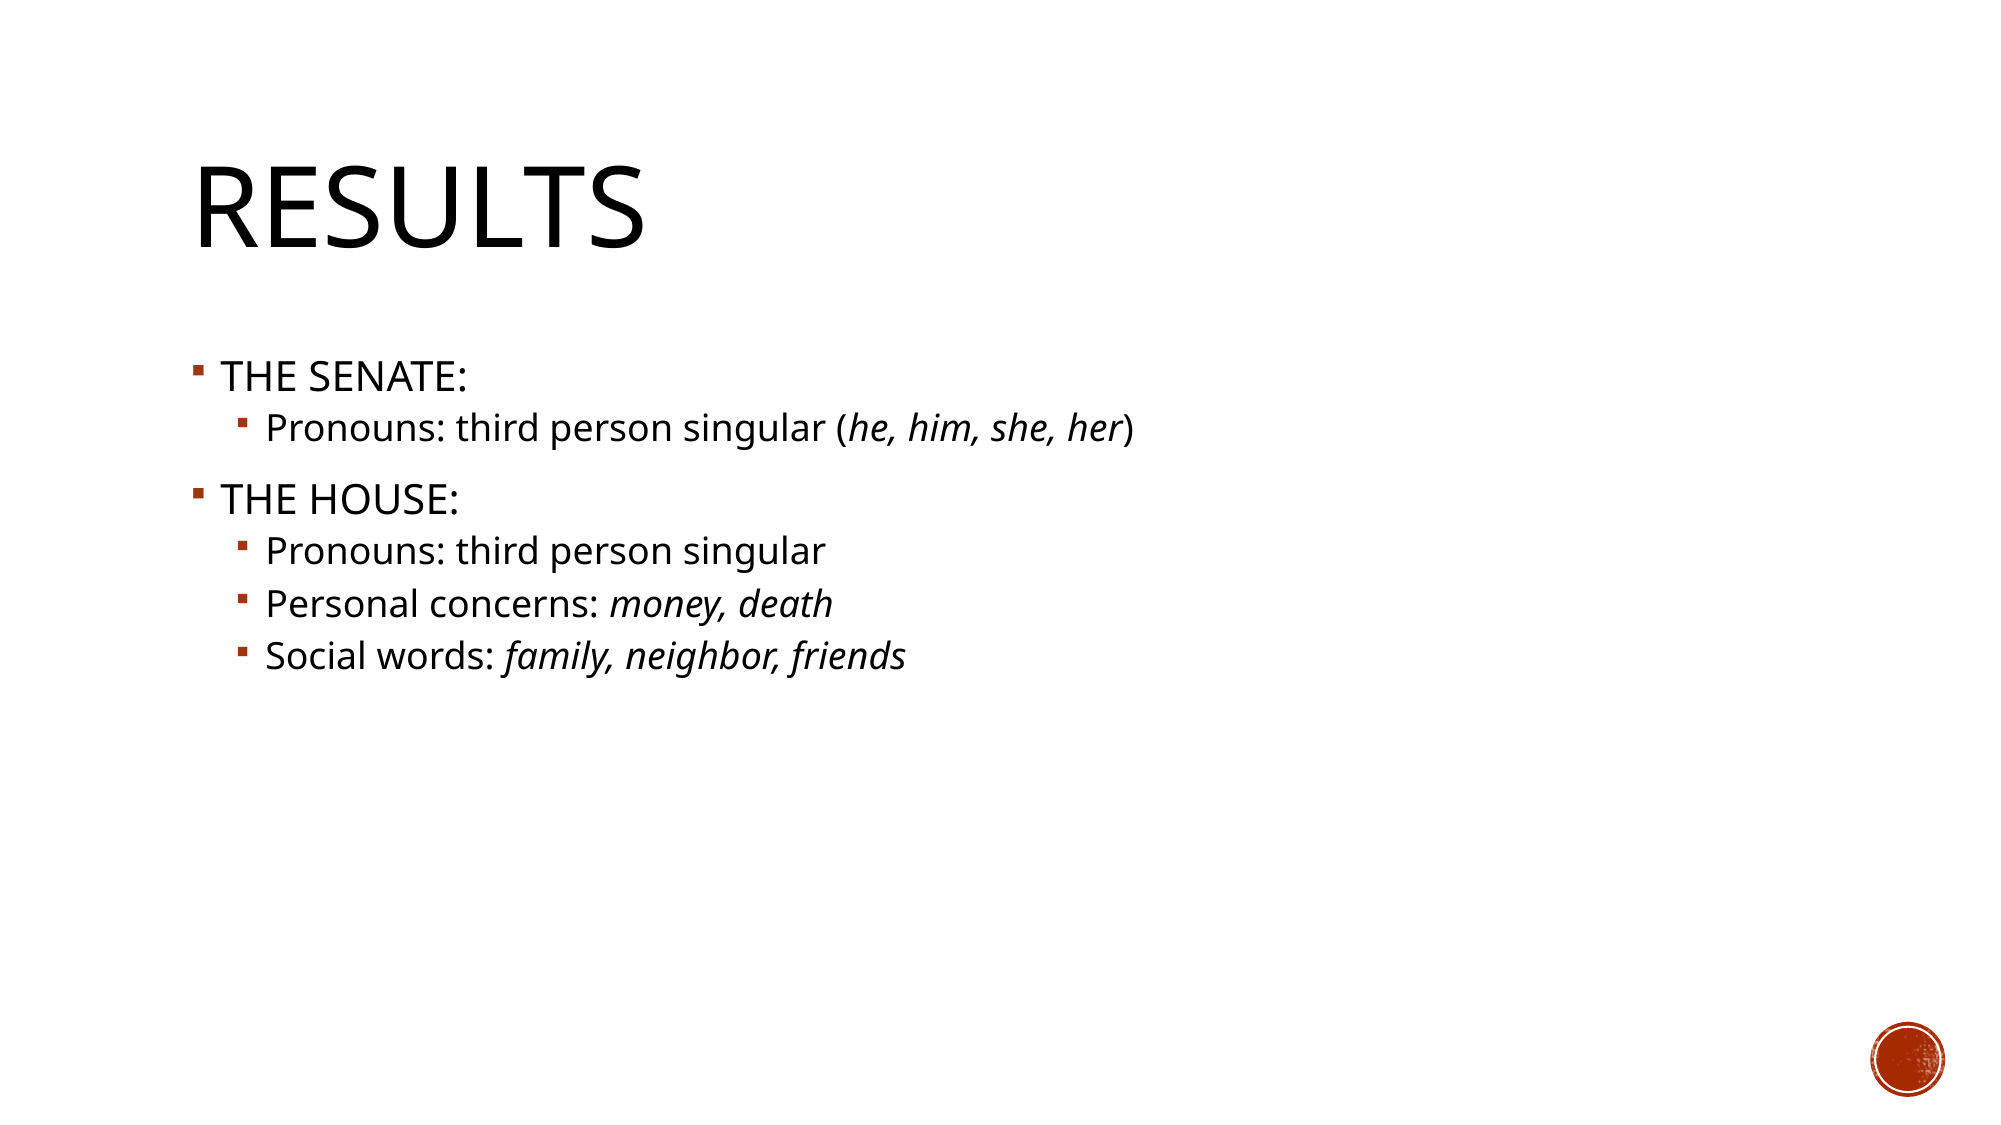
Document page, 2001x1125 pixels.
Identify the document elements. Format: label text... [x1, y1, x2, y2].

title Results [175, 79, 1826, 344]
list THE SENATE: Pronouns: third person singular (he, him, she, her) THE HOUSE: Pronouns: third person singular Personal concerns: money, death Social words: family, neighbor, friends [175, 348, 1826, 1013]
